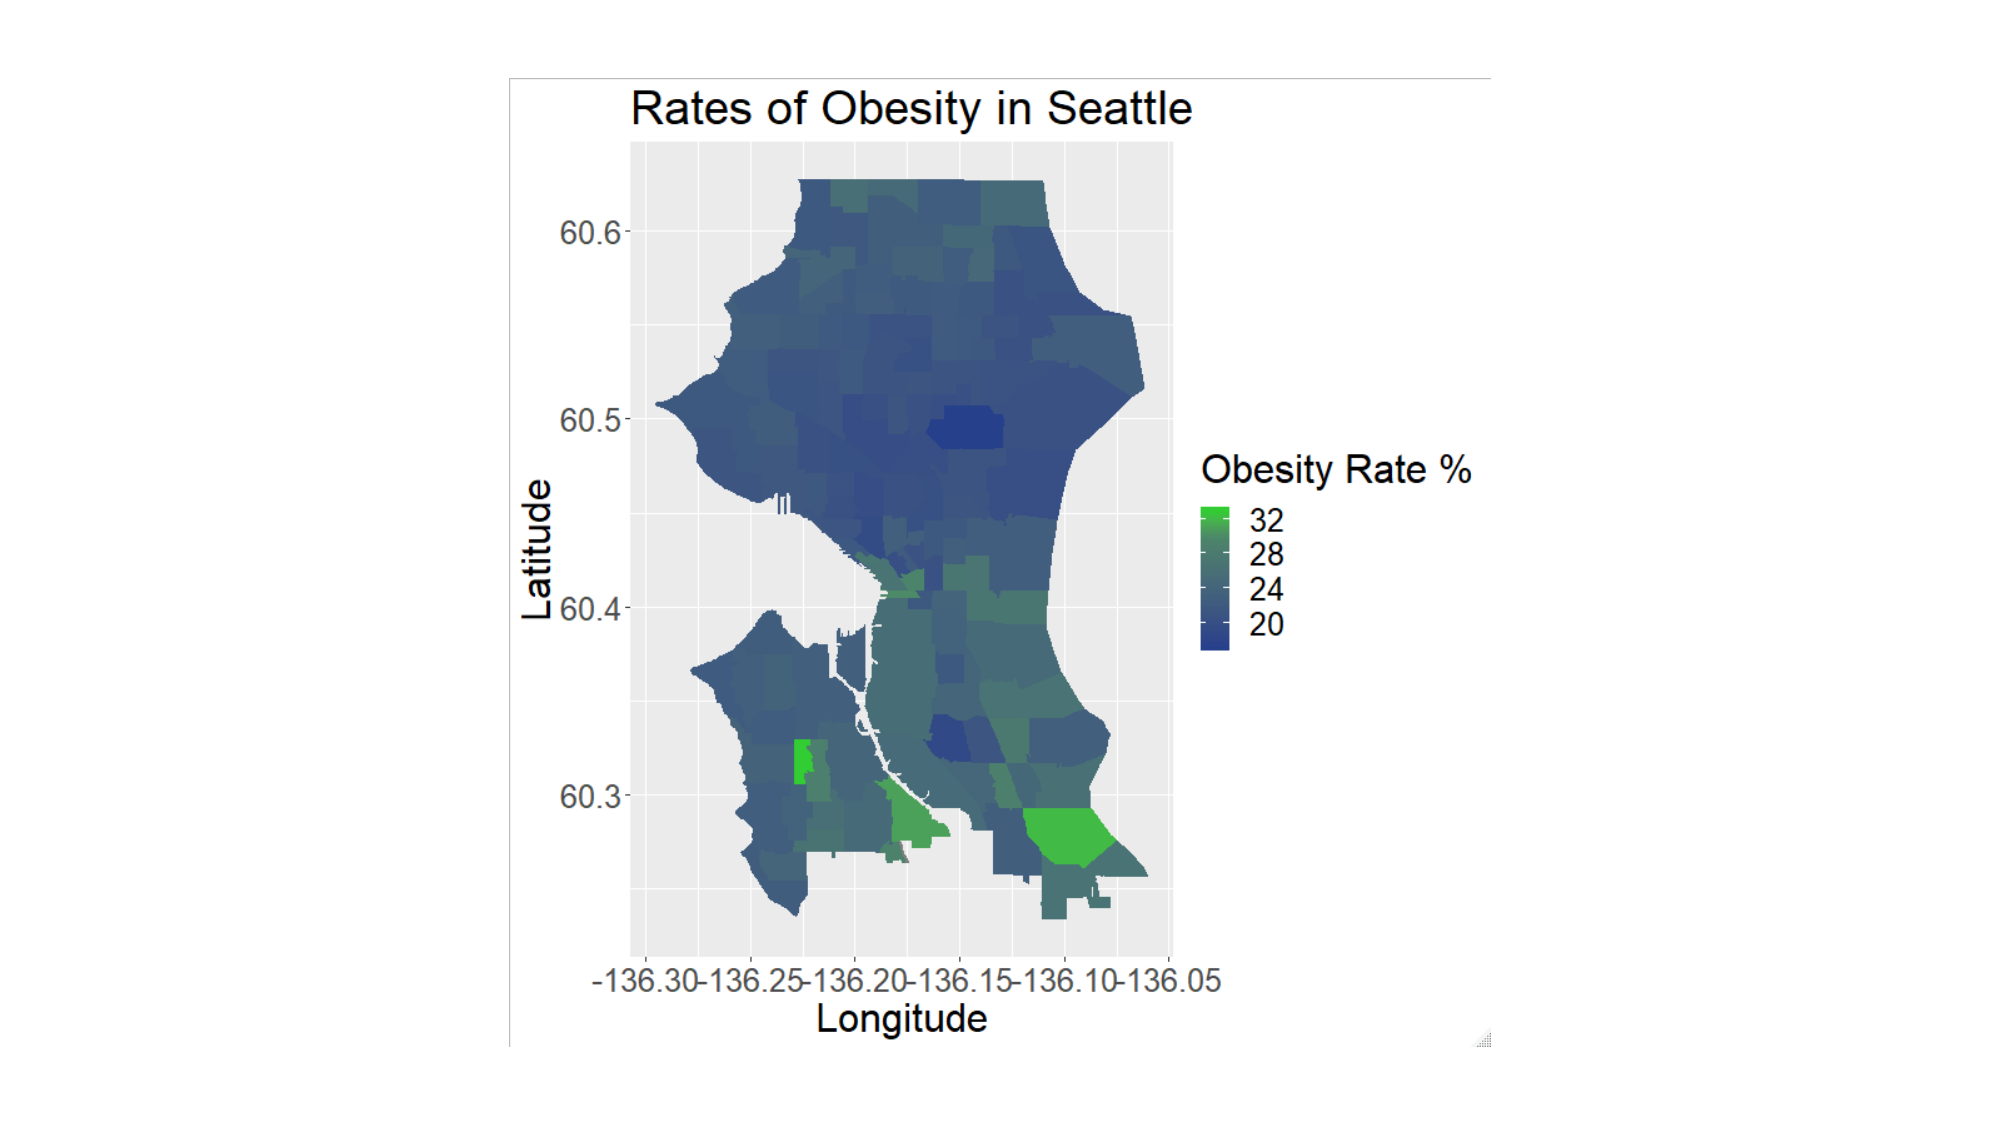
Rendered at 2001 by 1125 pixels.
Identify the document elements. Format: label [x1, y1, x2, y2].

picture [509, 77, 1491, 1047]
